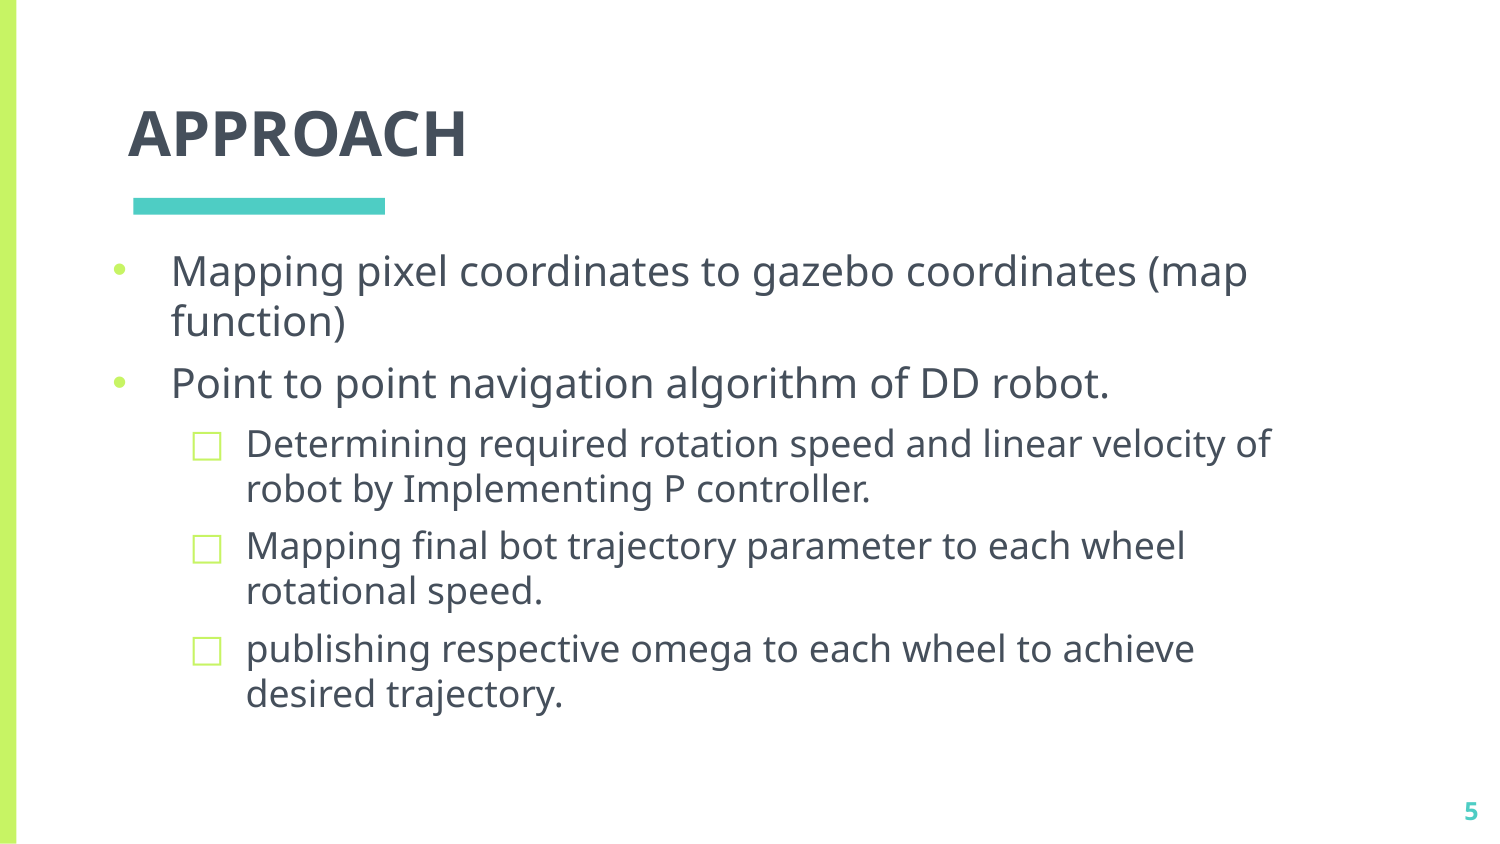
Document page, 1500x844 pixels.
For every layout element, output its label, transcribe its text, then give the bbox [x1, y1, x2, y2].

title APPROACH [113, 103, 1387, 184]
list Mapping pixel coordinates to gazebo coordinates (map function) Point to point navigation algorithm of DD robot. Determining required rotation speed and linear velocity of robot by Implementing P controller. Mapping final bot trajectory parameter to each wheel rotational speed. publishing respective omega to each wheel to achieve desired trajectory. [80, 229, 1326, 750]
slide_number ‹#› [1403, 780, 1494, 832]
